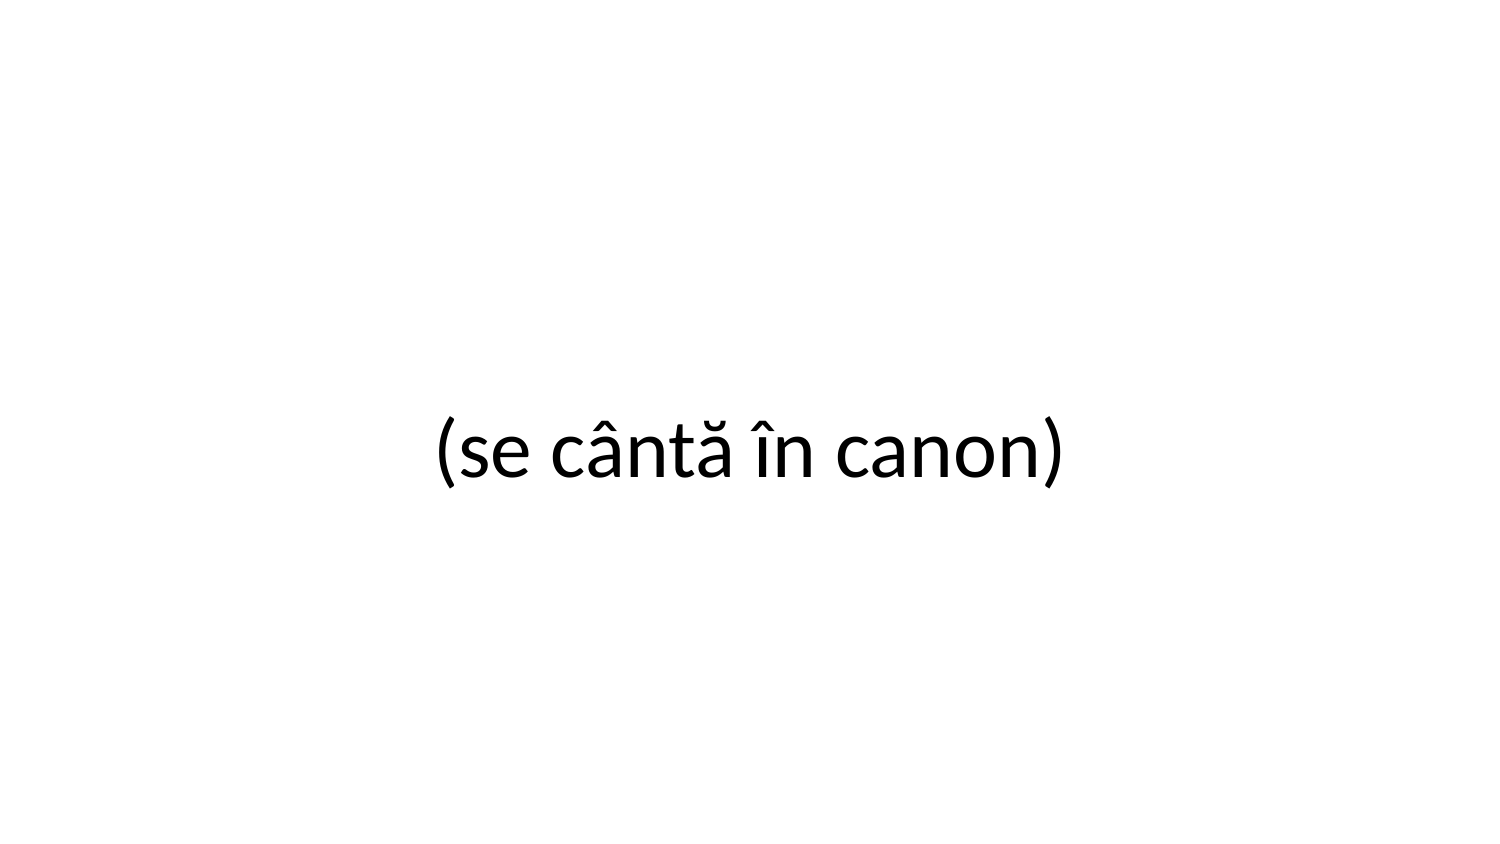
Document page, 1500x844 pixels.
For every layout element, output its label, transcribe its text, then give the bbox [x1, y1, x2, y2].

text_box (se cântă în canon) [418, 341, 1082, 502]
